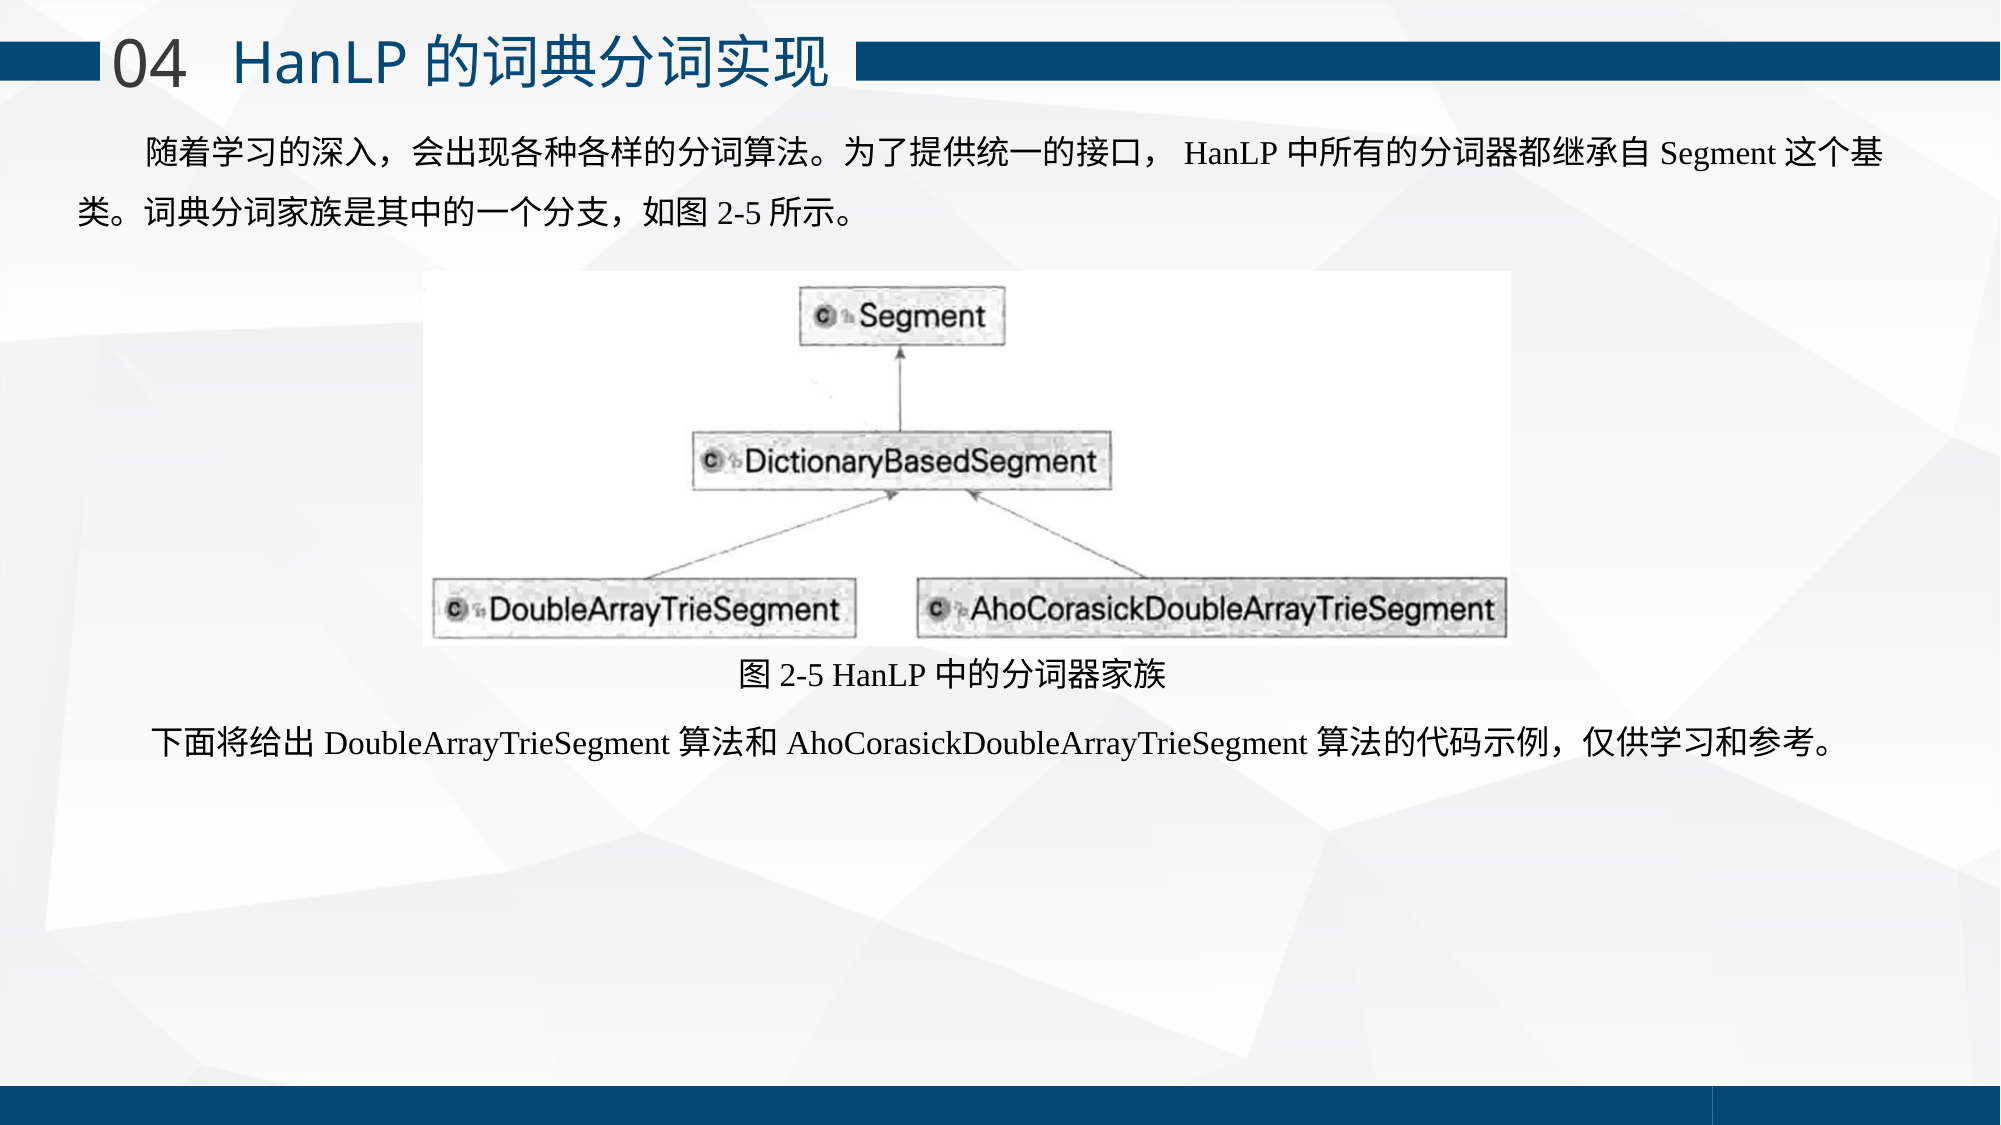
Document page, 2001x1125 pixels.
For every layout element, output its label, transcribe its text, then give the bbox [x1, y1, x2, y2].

text_box [0, 41, 90, 82]
picture [0, 0, 2001, 1125]
text_box 随着学习的深入，会出现各种各样的分词算法。为了提供统一的接口，HanLP中所有的分词器都继承自Segment这个基类。词典分词家族是其中的一个分支，如图2-5所示。 [62, 104, 1938, 239]
text_box 下面将给出DoubleArrayTrieSegment算法和AhoCorasickDoubleArrayTrieSegment算法的代码示例，仅供学习和参考。 [89, 713, 1865, 769]
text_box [90, 13, 857, 110]
text_box [1713, 1085, 2000, 1125]
text_box 图2-5 HanLP中的分词器家族 [723, 646, 1211, 701]
text_box [0, 1085, 1713, 1125]
text_box [857, 41, 2000, 82]
